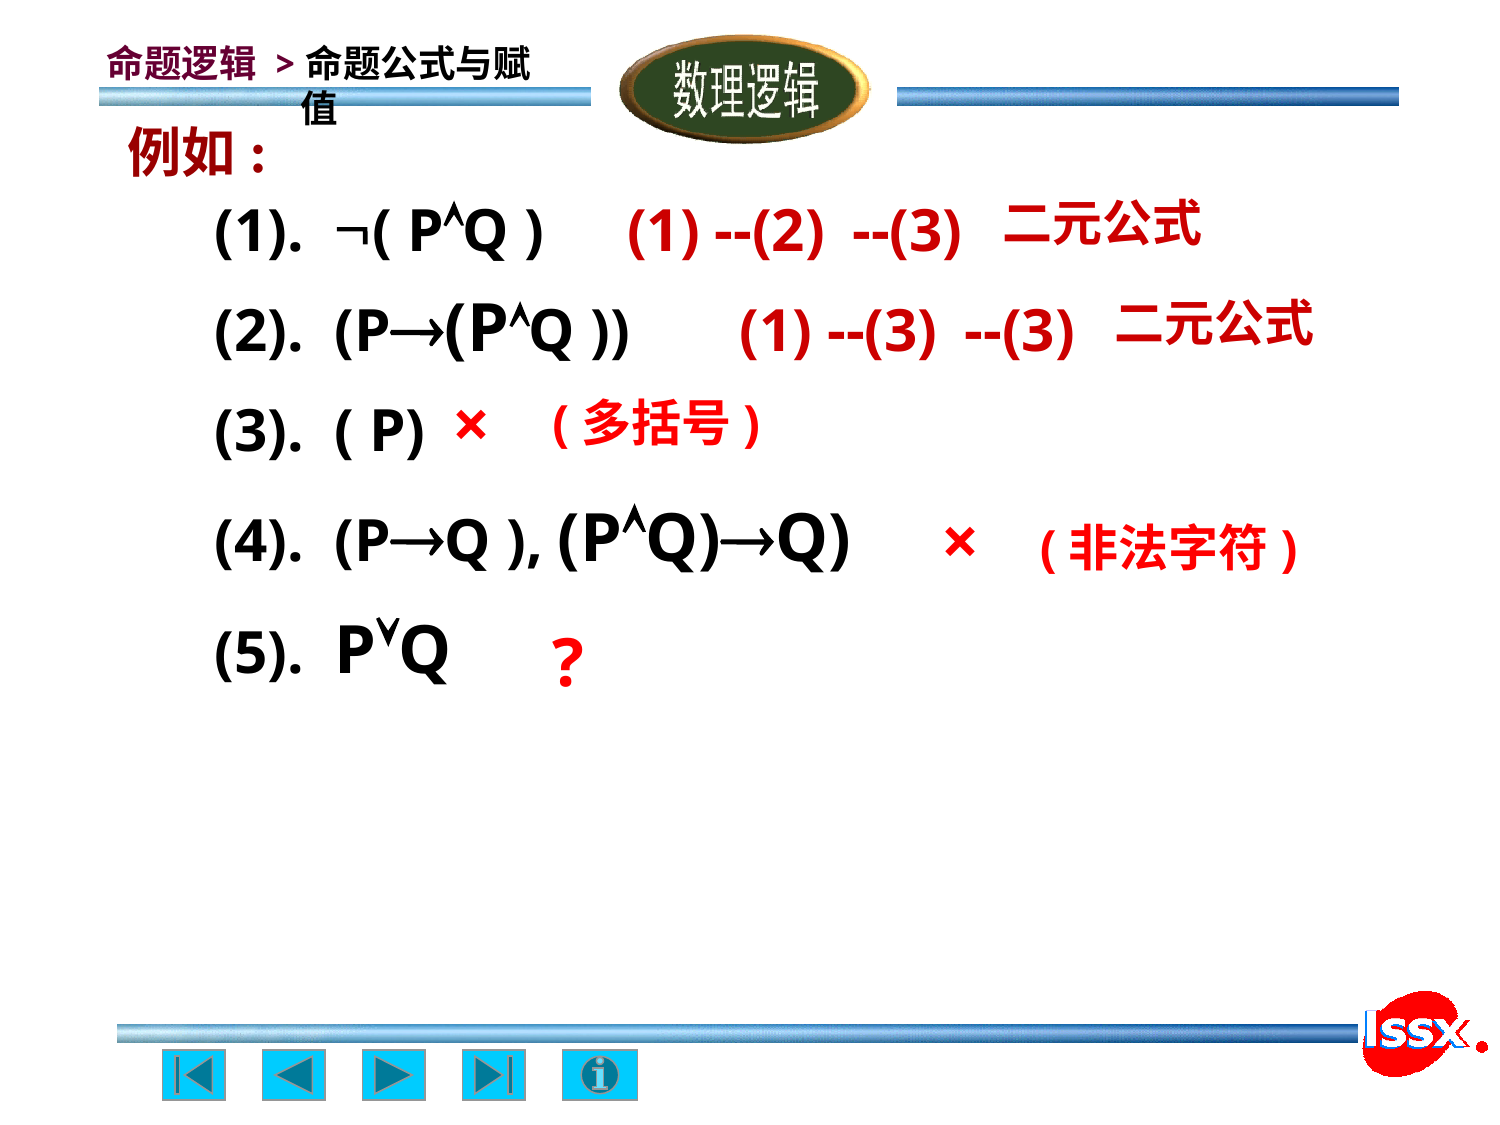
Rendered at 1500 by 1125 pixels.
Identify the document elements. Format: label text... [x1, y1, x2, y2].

text_box 二元公式 [987, 174, 1263, 259]
picture [117, 987, 1500, 1084]
text_box (非法字符) [1024, 499, 1325, 584]
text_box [590, 0, 898, 178]
picture [99, 87, 590, 106]
text_box [262, 1052, 325, 1101]
text_box --(3) [812, 274, 950, 371]
text_box (1) [612, 187, 699, 271]
text_box [162, 1052, 225, 1101]
text_box --(2) [699, 187, 837, 271]
text_box ? [537, 600, 650, 707]
text_box (5). PQ [200, 587, 525, 695]
text_box [462, 1052, 525, 1101]
text_box × [437, 362, 550, 470]
picture [898, 87, 1399, 106]
text_box (3). ( P) [199, 374, 575, 471]
text_box 例如: [112, 115, 300, 192]
text_box (4). (PQ ), (PQ)Q) [200, 474, 1075, 582]
text_box (多括号) [537, 374, 850, 459]
text_box (1). ( PQ ) [199, 174, 612, 271]
text_box --(3) [837, 174, 1038, 271]
text_box --(3) [950, 274, 1150, 371]
text_box [562, 1052, 638, 1101]
text_box 命题逻辑 >命题公式与赋值 [75, 32, 563, 137]
text_box × [927, 479, 1040, 587]
text_box 二元公式 [1100, 274, 1350, 359]
text_box (2). (P(PQ )) [200, 271, 838, 373]
text_box (1) [725, 274, 812, 371]
text_box [362, 1052, 425, 1101]
